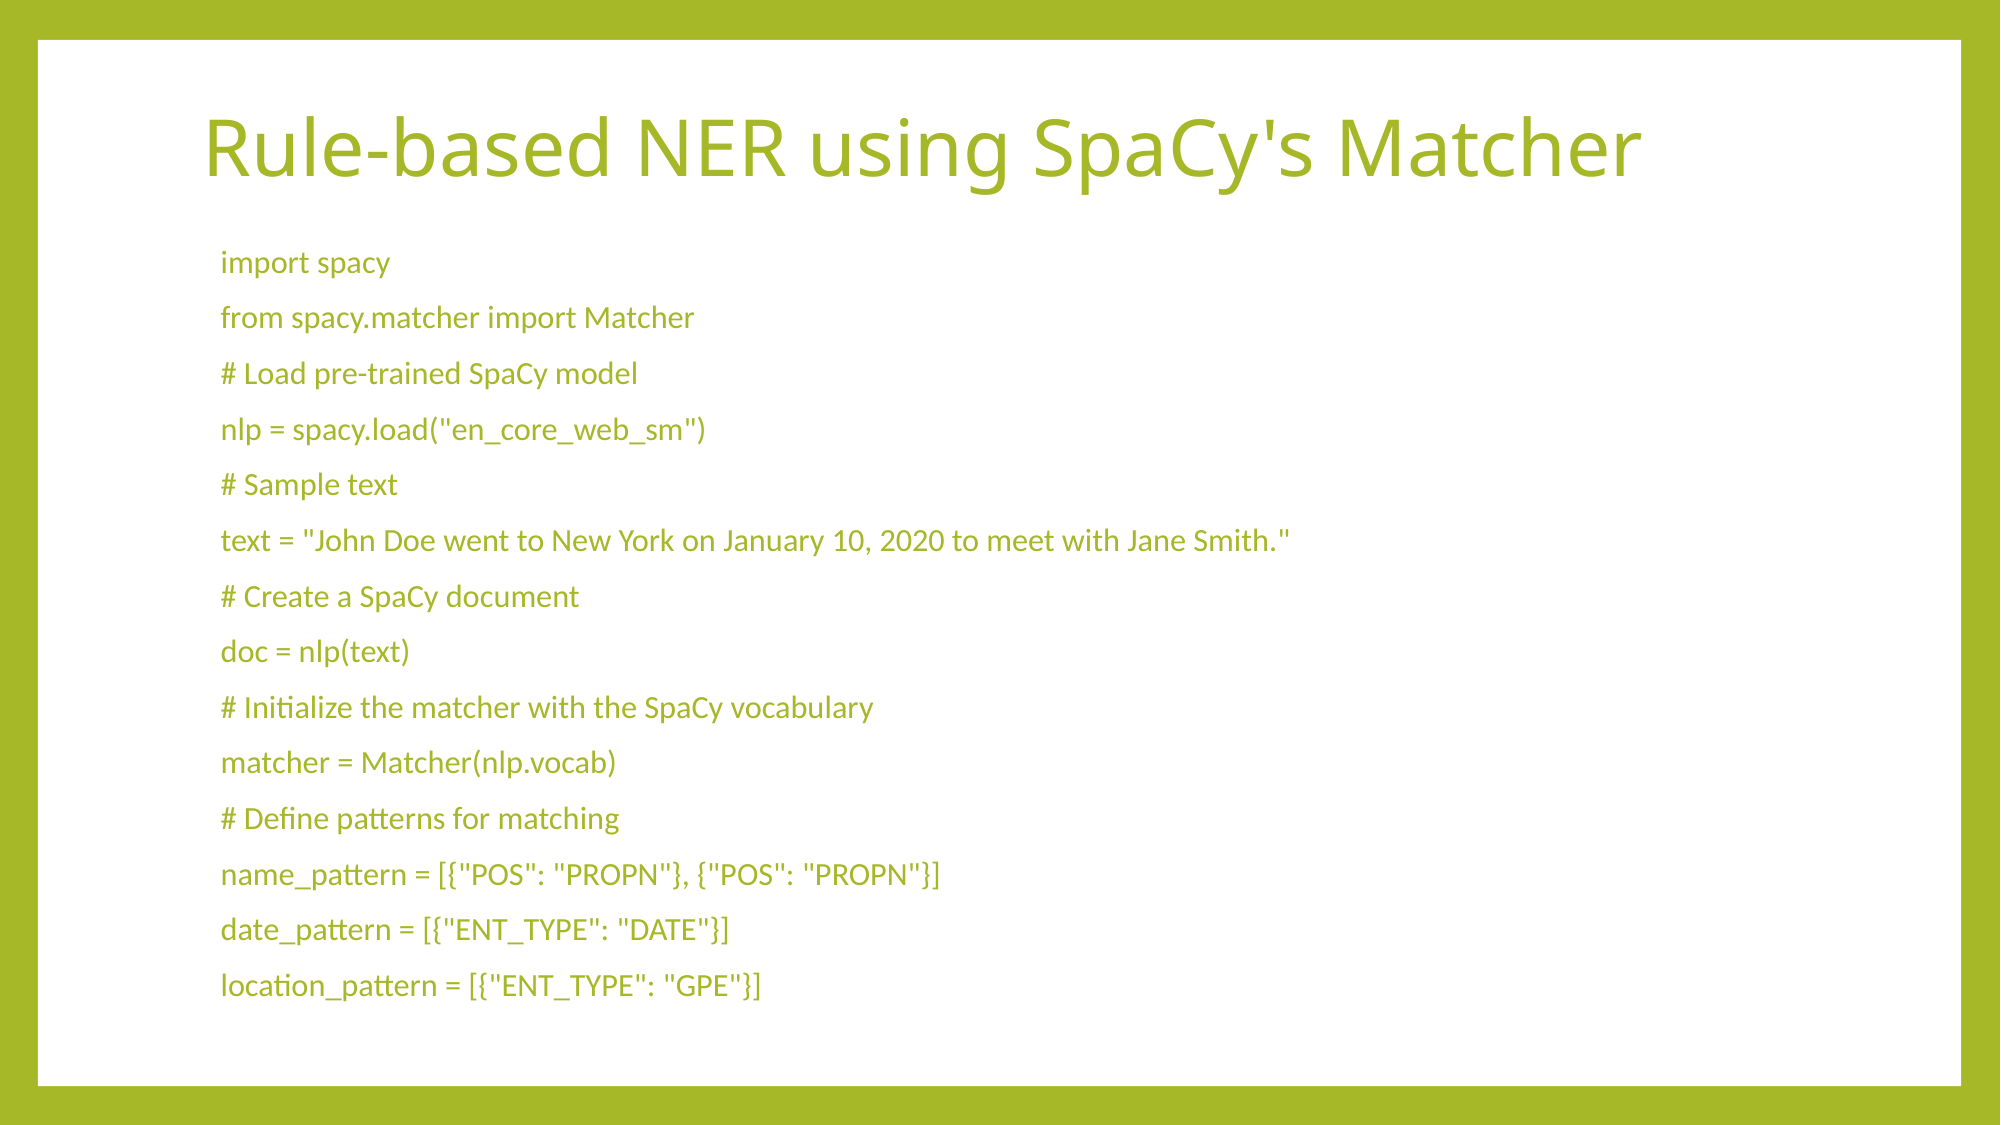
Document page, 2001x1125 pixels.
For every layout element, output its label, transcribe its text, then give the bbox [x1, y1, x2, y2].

title Rule-based NER using SpaCy's Matcher [187, 99, 1808, 202]
list import spacy from spacy.matcher import Matcher # Load pre-trained SpaCy model nlp = spacy.load("en_core_web_sm") # Sample text text = "John Doe went to New York on January 10, 2020 to meet with Jane Smith." # Create a SpaCy document doc = nlp(text) # Initialize the matcher with the SpaCy vocabulary matcher = Matcher(nlp.vocab) # Define patterns for matching name_pattern = [{"POS": "PROPN"}, {"POS": "PROPN"}] date_pattern = [{"ENT_TYPE": "DATE"}] location_pattern = [{"ENT_TYPE": "GPE"}] [205, 230, 1683, 1020]
